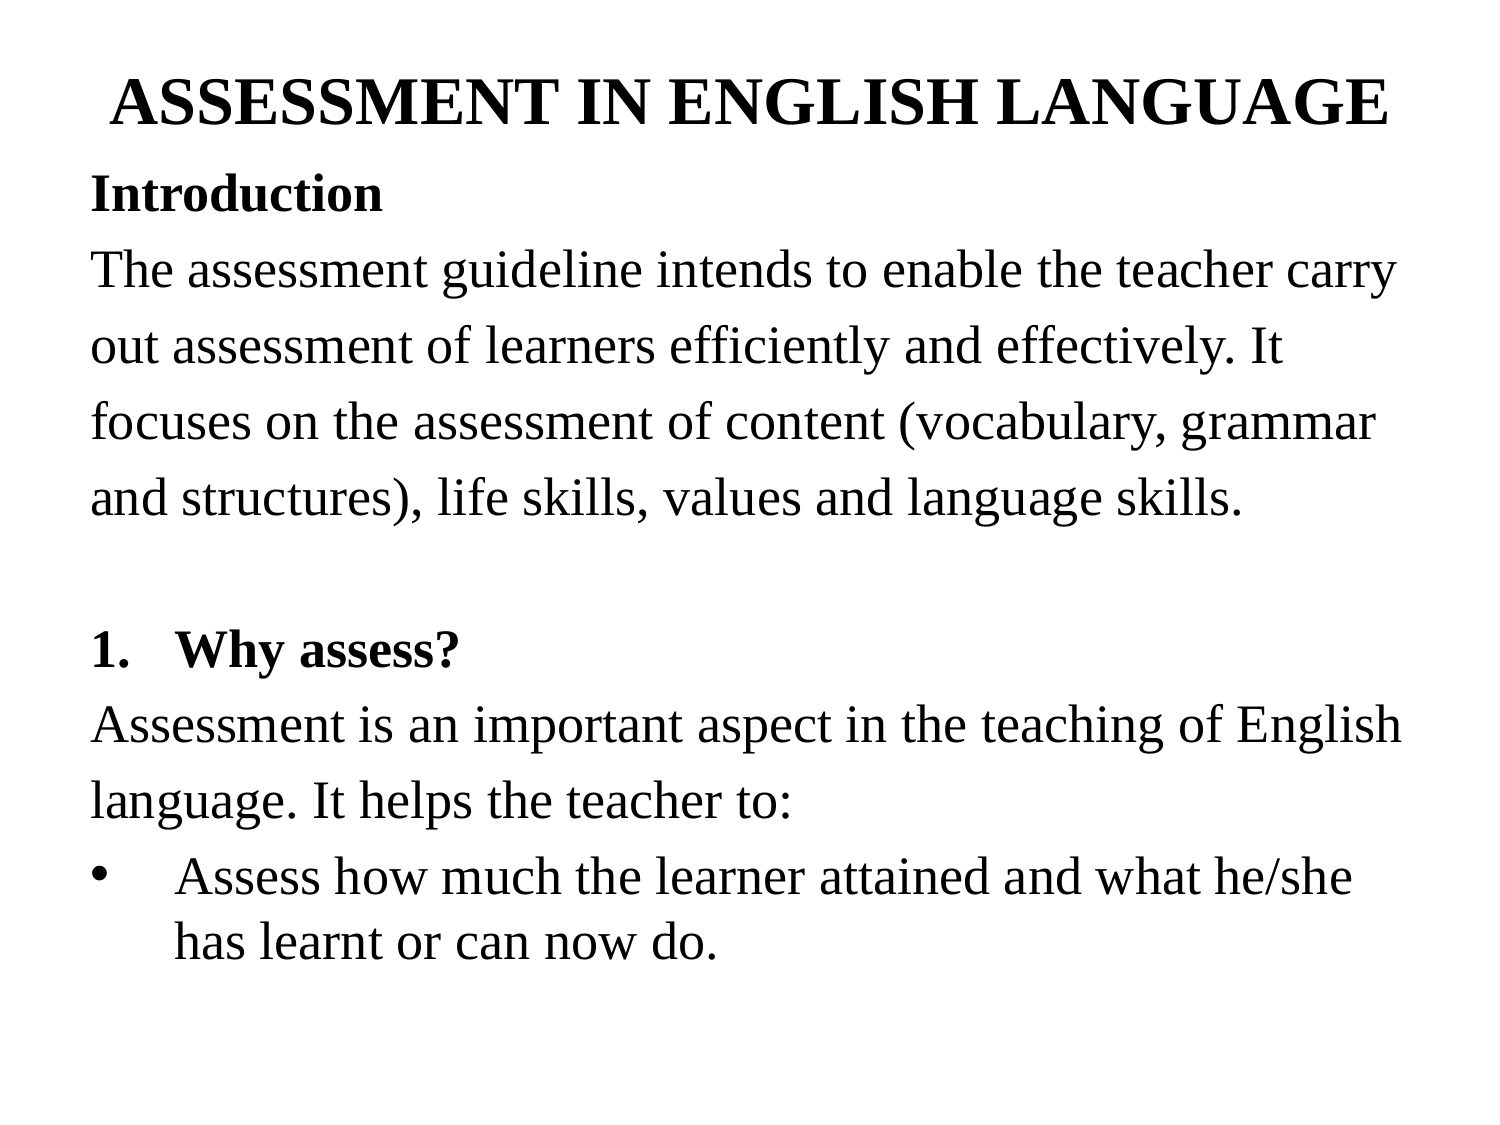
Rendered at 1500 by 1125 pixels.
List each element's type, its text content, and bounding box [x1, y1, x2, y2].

title ASSESSMENT IN ENGLISH LANGUAGE [75, 45, 1425, 149]
list Introduction The assessment guideline intends to enable the teacher carry out assessment of learners efficiently and effectively. It focuses on the assessment of content (vocabulary, grammar and structures), life skills, values and language skills. Why assess? Assessment is an important aspect in the teaching of English language. It helps the teacher to: Assess how much the learner attained and what he/she has learnt or can now do. [75, 149, 1425, 1005]
